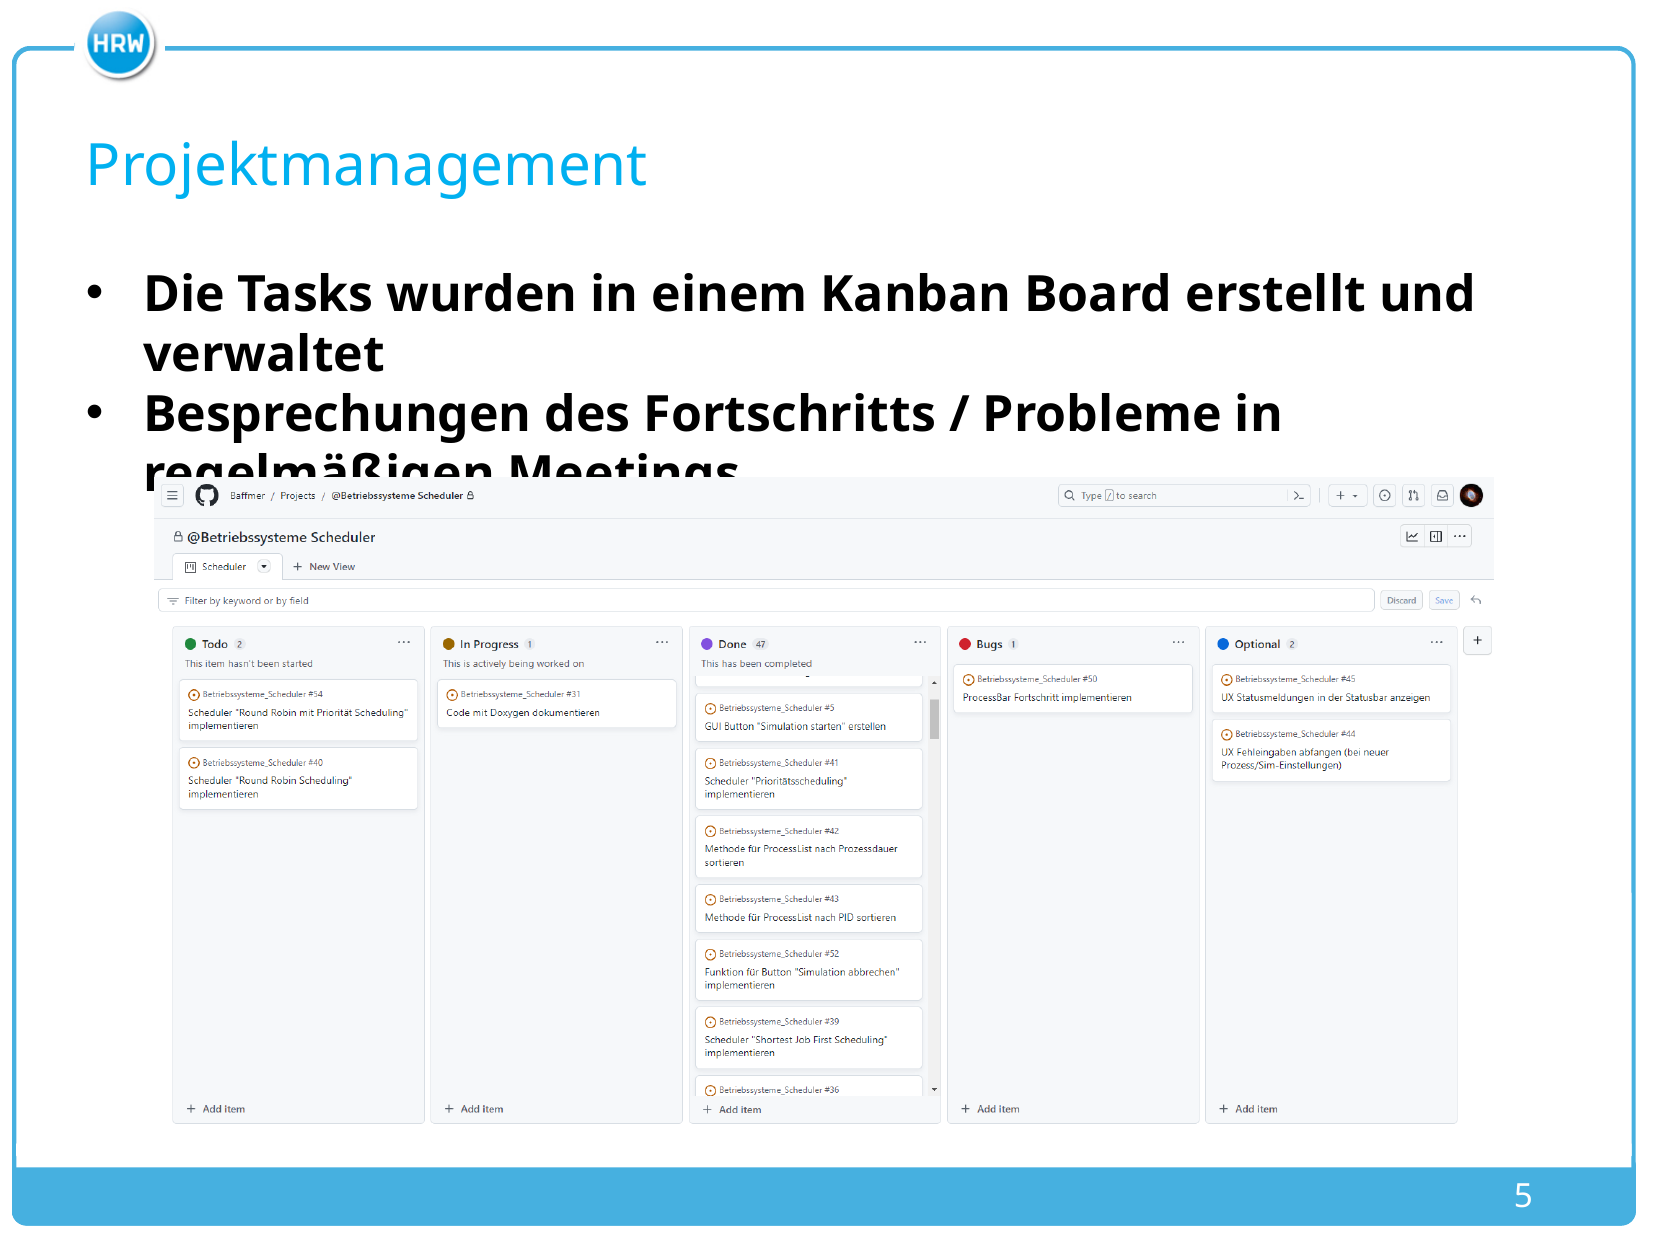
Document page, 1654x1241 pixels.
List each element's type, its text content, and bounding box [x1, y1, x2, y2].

title Projektmanagement [70, 88, 1578, 237]
picture [74, 7, 165, 88]
list Die Tasks wurden in einem Kanban Board erstellt und verwaltet Besprechungen des Fortschritts / Probleme in regelmäßigen Meetings [70, 253, 1572, 1129]
picture [154, 477, 1494, 1129]
